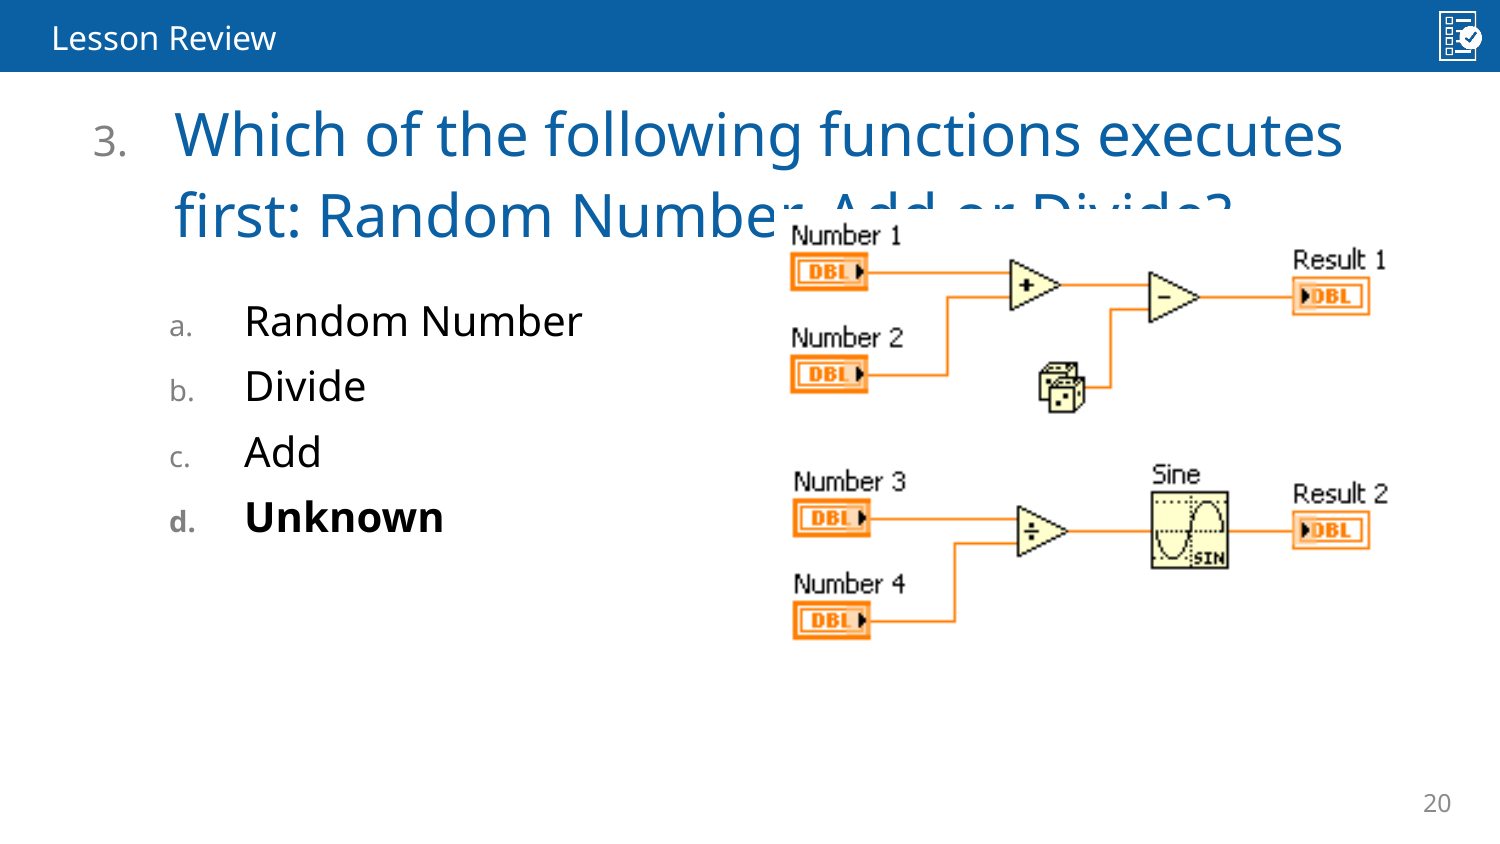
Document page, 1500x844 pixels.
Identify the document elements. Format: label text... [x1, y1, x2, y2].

list Random Number Divide Add Unknown [79, 284, 710, 760]
picture [1439, 11, 1482, 61]
slide_number 20 [1400, 782, 1475, 828]
list Lesson Review [35, 9, 1113, 63]
picture [774, 209, 1423, 660]
list Which of the following functions executes first: Random Number, Add or Divide? [78, 84, 1366, 282]
